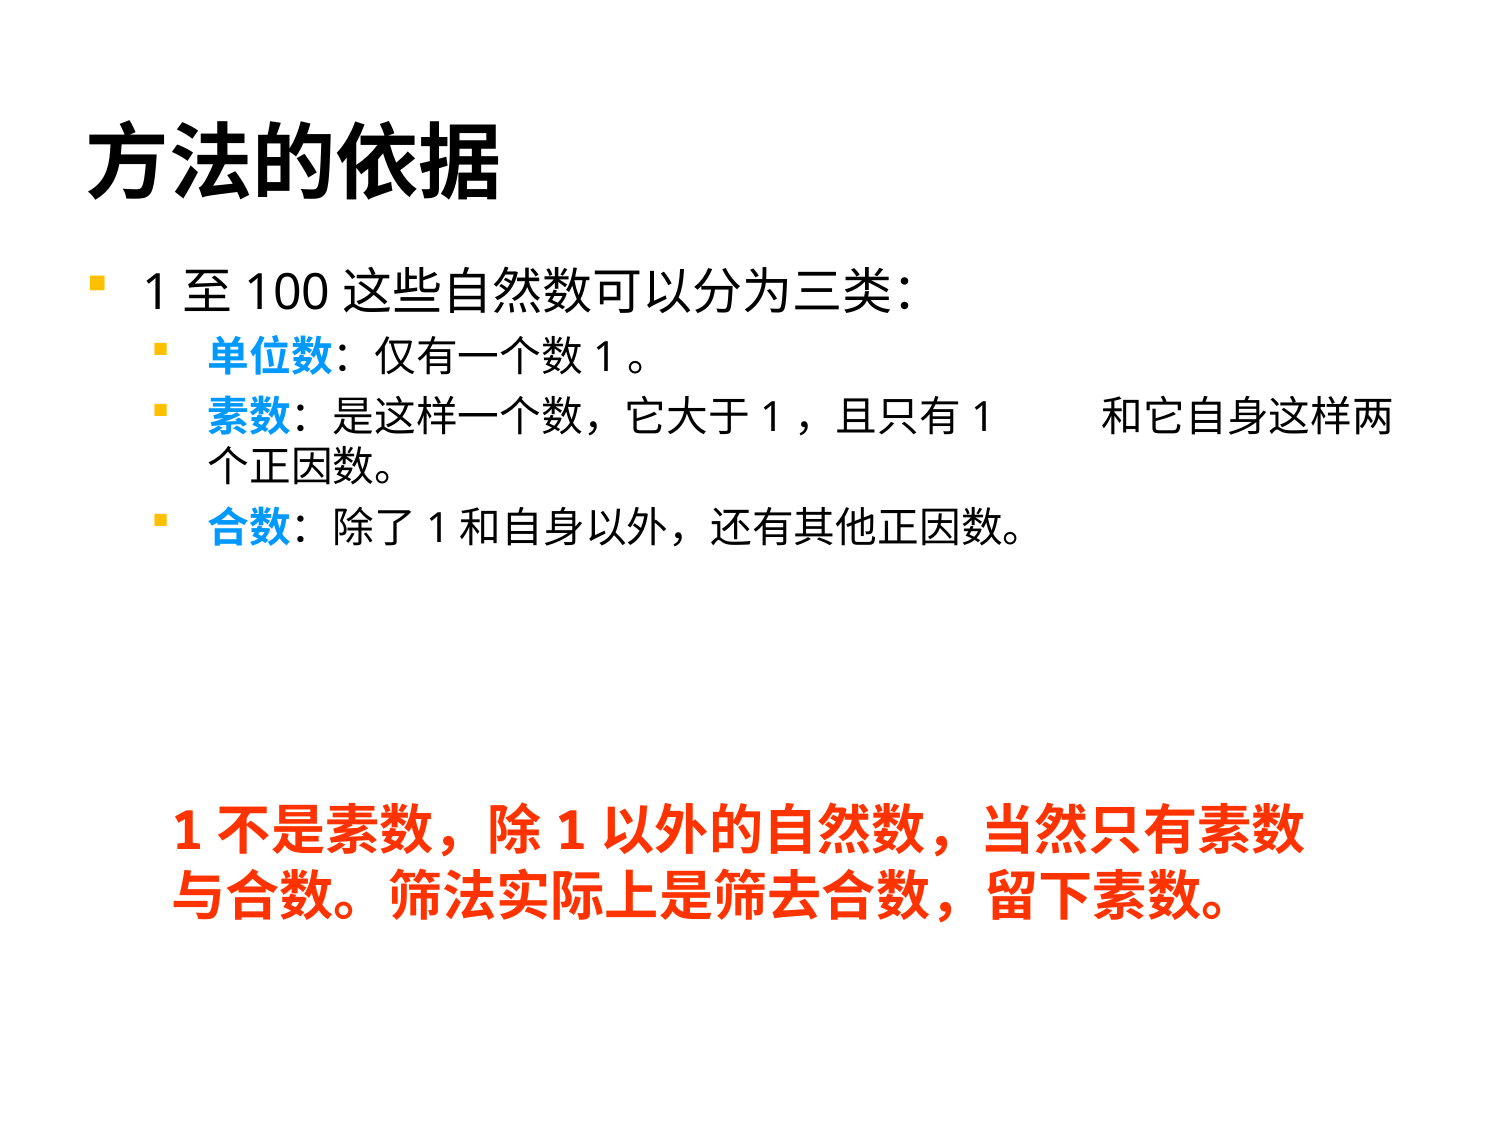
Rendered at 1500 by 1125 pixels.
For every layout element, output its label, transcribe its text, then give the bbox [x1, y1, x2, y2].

text_box 1不是素数，除1以外的自然数，当然只有素数与合数。筛法实际上是筛去合数，留下素数。 [100, 783, 1365, 953]
list 1至100这些自然数可以分为三类： 单位数：仅有一个数1。 素数：是这样一个数，它大于1，且只有1 和它自身这样两个正因数。 合数：除了1和自身以外，还有其他正因数。 [70, 251, 1430, 1034]
title 方法的依据 [70, 70, 1421, 219]
